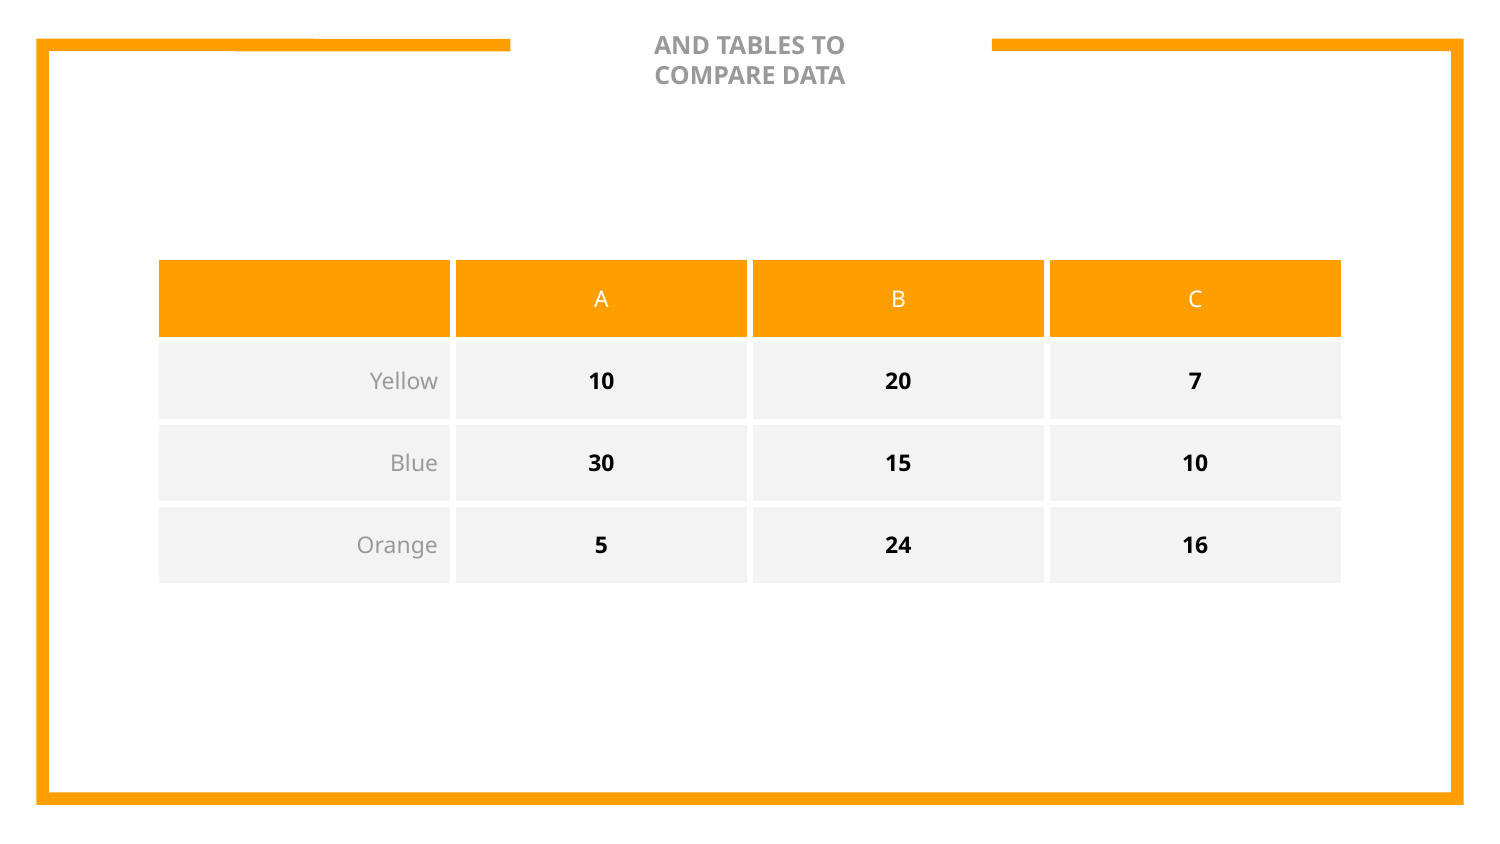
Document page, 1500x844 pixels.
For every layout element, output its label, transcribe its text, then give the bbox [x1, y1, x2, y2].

table_cell 20 [753, 342, 1044, 419]
table_cell 24 [753, 507, 1044, 583]
table_header C [1050, 260, 1341, 337]
table_header A [456, 260, 747, 337]
table_cell Yellow [159, 342, 450, 419]
table_cell Orange [159, 507, 450, 583]
table_cell 16 [1050, 507, 1341, 583]
table_header B [753, 260, 1044, 337]
title AND TABLES TO COMPARE DATA [531, 15, 969, 136]
table_cell 30 [456, 425, 747, 501]
table_cell 7 [1050, 342, 1341, 419]
table_cell 10 [1050, 425, 1341, 501]
table_cell 5 [456, 507, 747, 583]
table_cell 10 [456, 342, 747, 419]
table_header [159, 260, 450, 337]
table_cell 15 [753, 425, 1044, 501]
table_cell Blue [159, 425, 450, 501]
